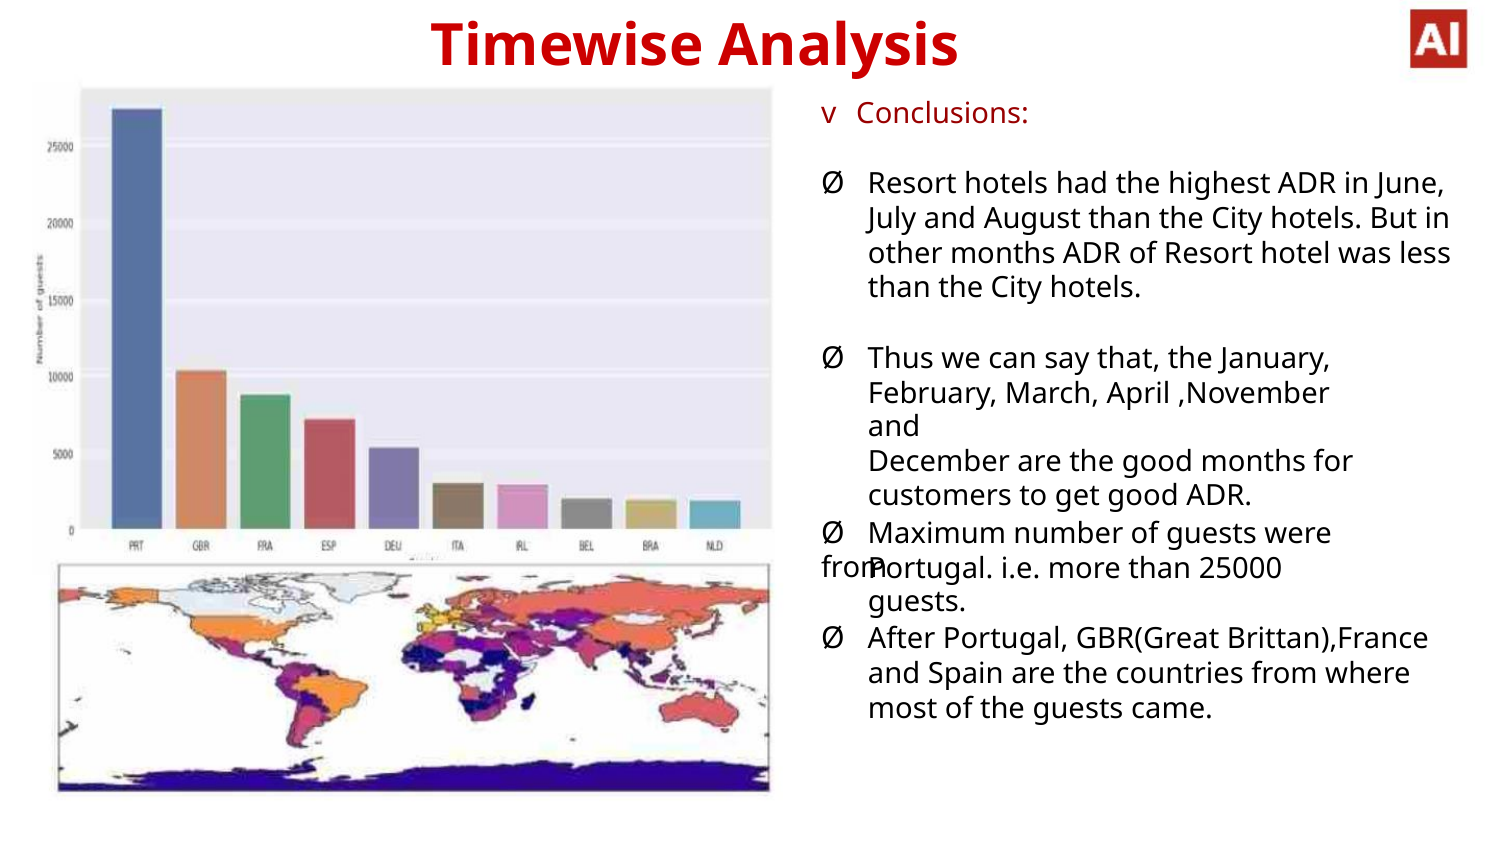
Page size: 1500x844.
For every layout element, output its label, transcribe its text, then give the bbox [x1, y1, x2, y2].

text_box [0, 0, 1500, 844]
text_box Ø Thus we can say that, the January, February, March, April ,November and December are the good months for customers to get good ADR. [821, 341, 1389, 512]
text_box Ø Maximum number of guests were from [821, 516, 1391, 584]
text_box Ø After Portugal, GBR(Great Brittan),France and Spain are the countries from where most of the guests came. [821, 621, 1434, 725]
text_box Portugal. i.e. more than 25000 guests. [867, 552, 1388, 618]
text_box v Conclusions: [821, 96, 1060, 130]
text_box Ø Resort hotels had the highest ADR in June, July and August than the City hotels. But in other months ADR of Resort hotel was less than the City hotels. [821, 166, 1452, 304]
text_box Timewise Analysis [430, 11, 974, 77]
